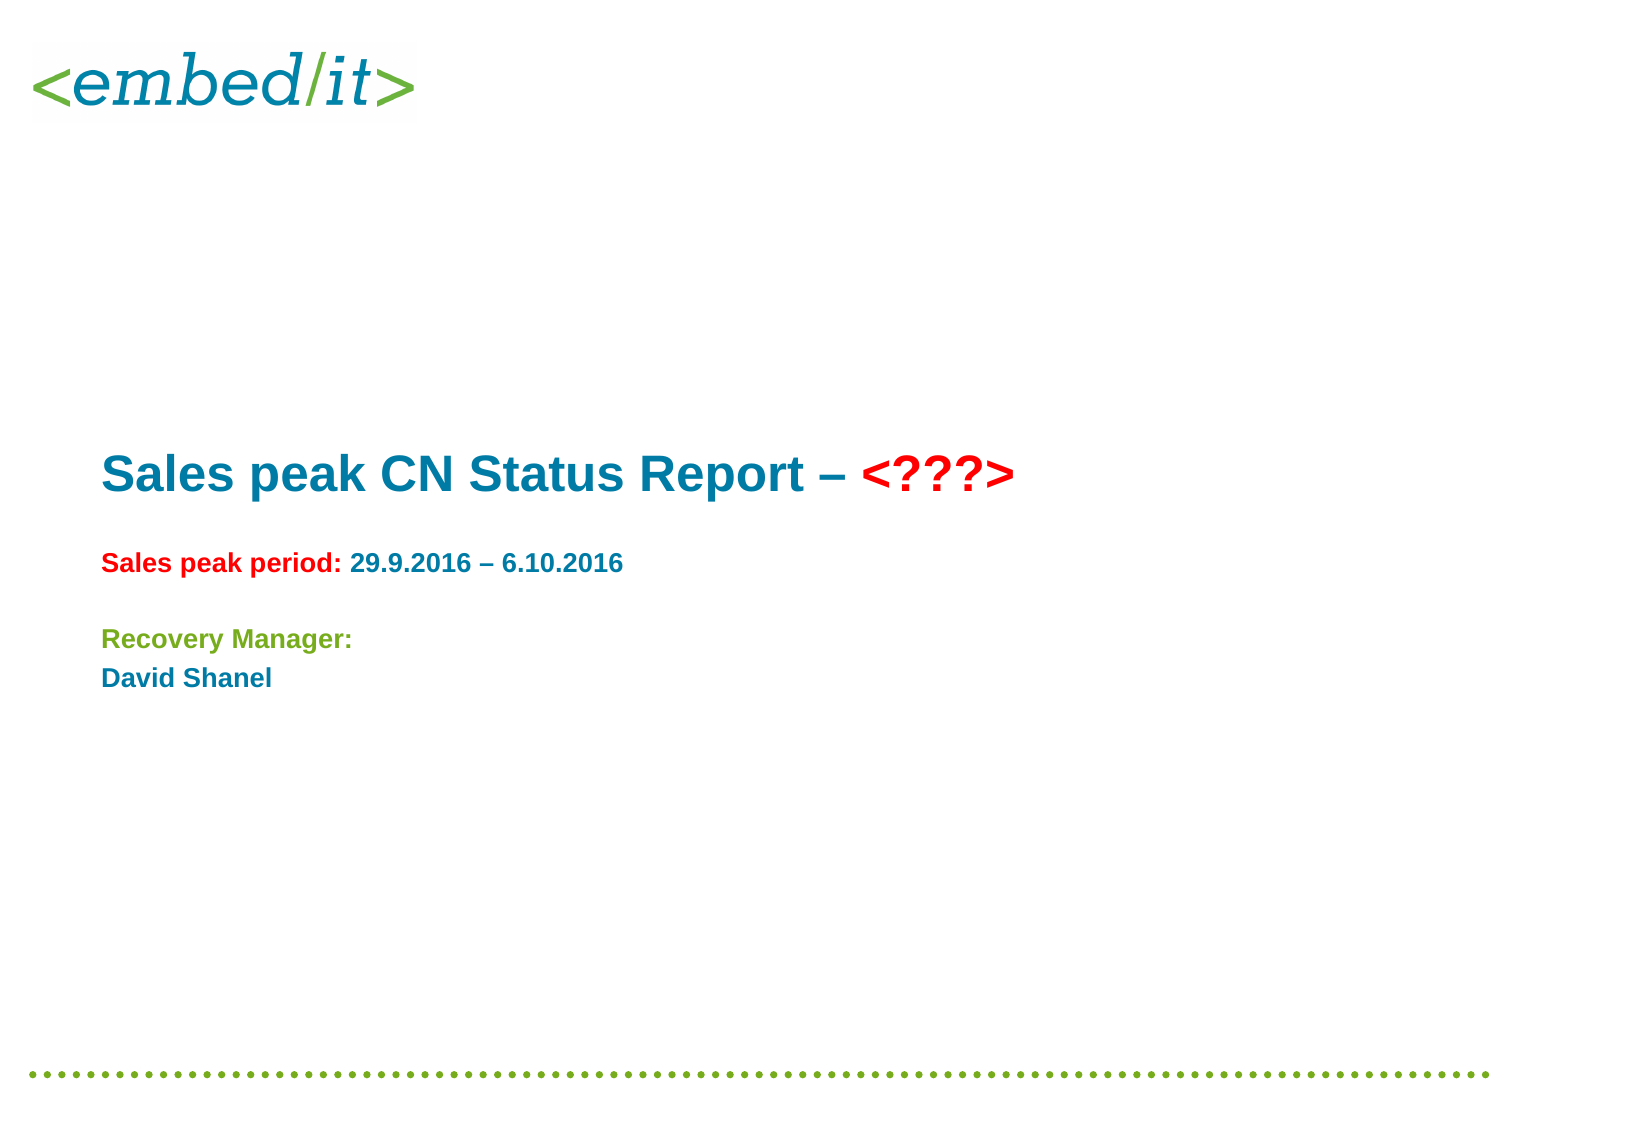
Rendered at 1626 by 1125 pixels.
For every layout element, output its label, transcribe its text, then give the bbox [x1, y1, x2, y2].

list Sales peak CN Status Report – <???> Sales peak period: 29.9.2016 – 6.10.2016 Recovery Manager: David Shanel [85, 432, 1546, 705]
picture [32, 42, 417, 123]
